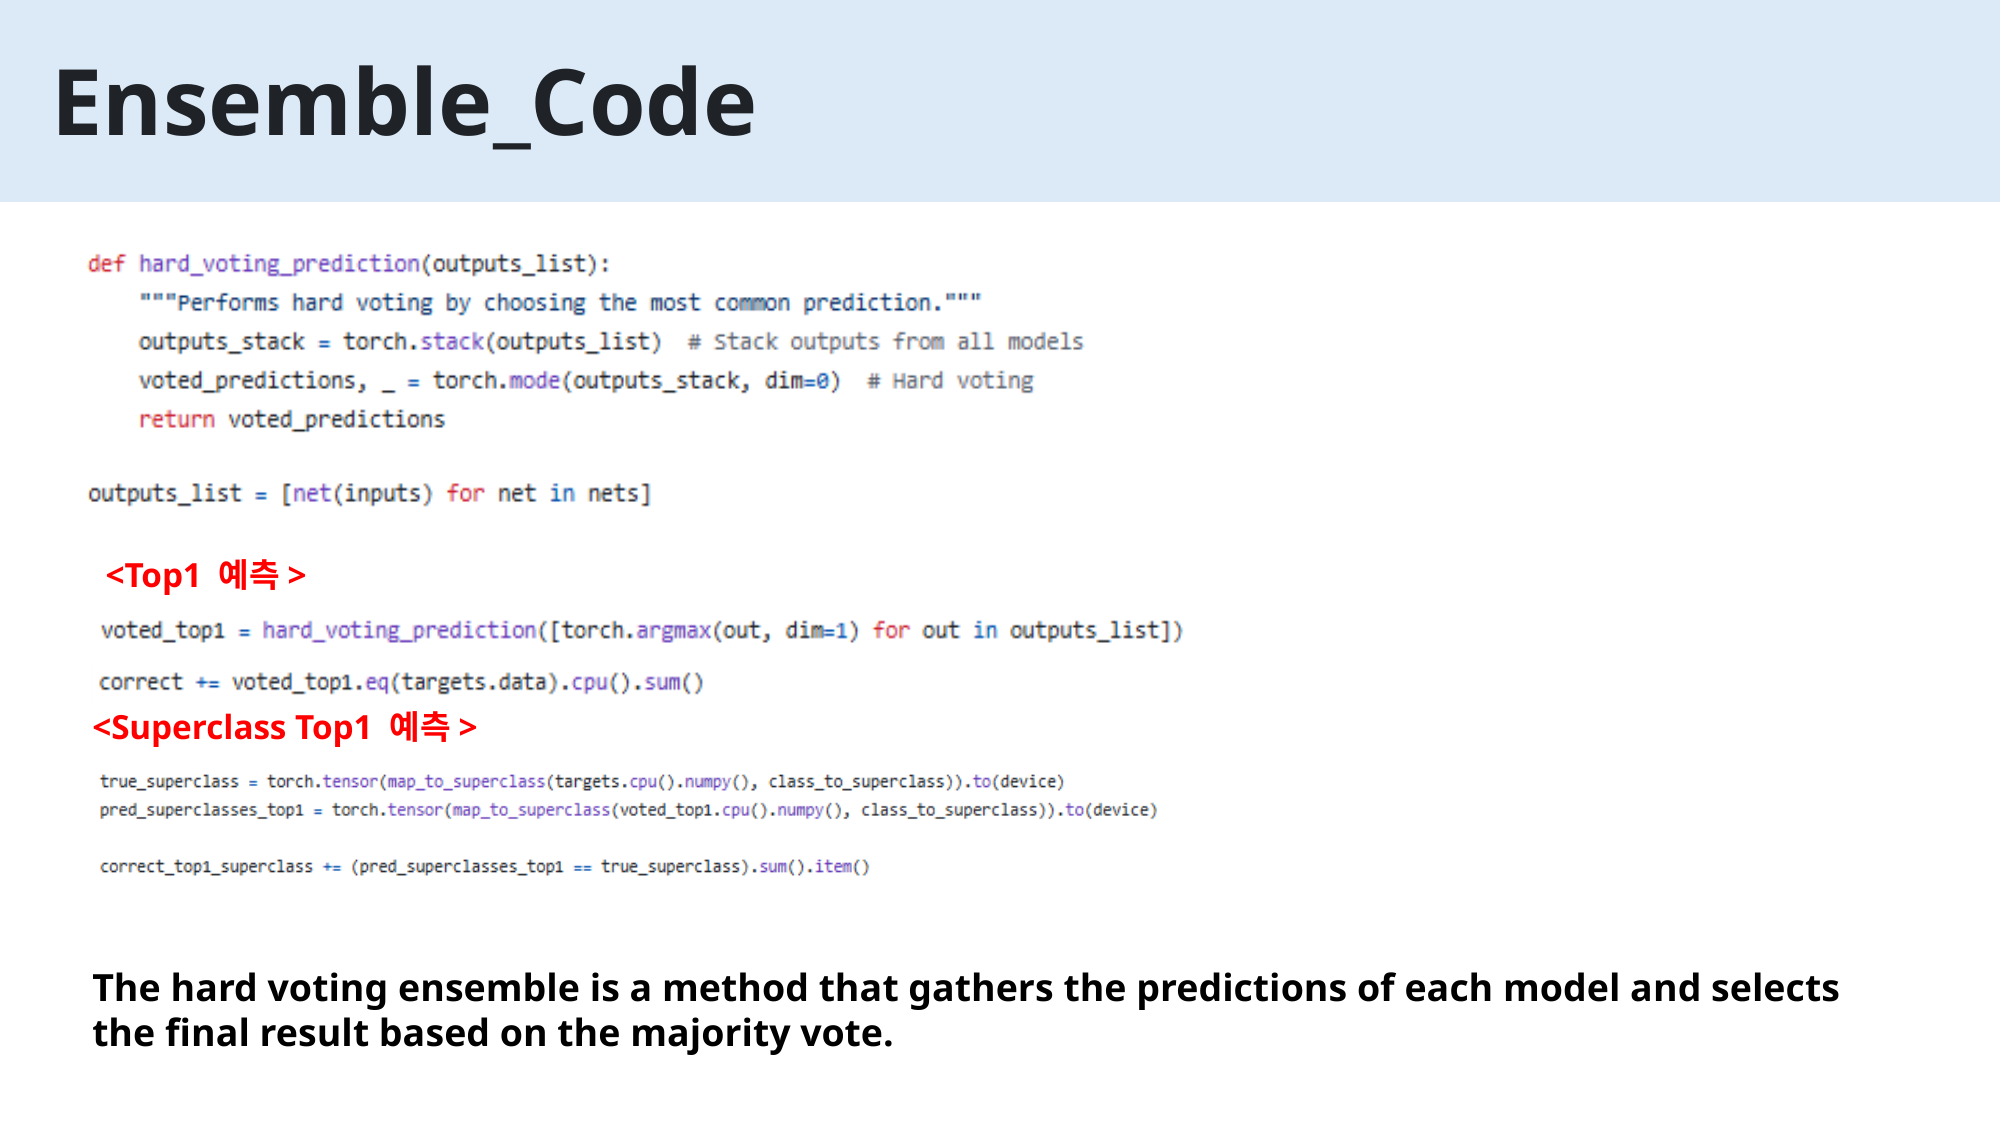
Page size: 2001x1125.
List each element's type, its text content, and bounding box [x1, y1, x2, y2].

picture [90, 763, 1168, 893]
text_box The hard voting ensemble is a method that gathers the predictions of each model and selects the final result based on the majority vote. [77, 956, 1882, 1062]
picture [90, 665, 722, 708]
text_box <Top1 예측> [90, 546, 460, 602]
text_box [0, 0, 2000, 202]
text_box Ensemble_Code [36, 36, 929, 162]
picture [90, 610, 1224, 662]
picture [76, 242, 1115, 444]
picture [77, 471, 679, 522]
text_box <Superclass Top1 예측> [77, 699, 583, 754]
